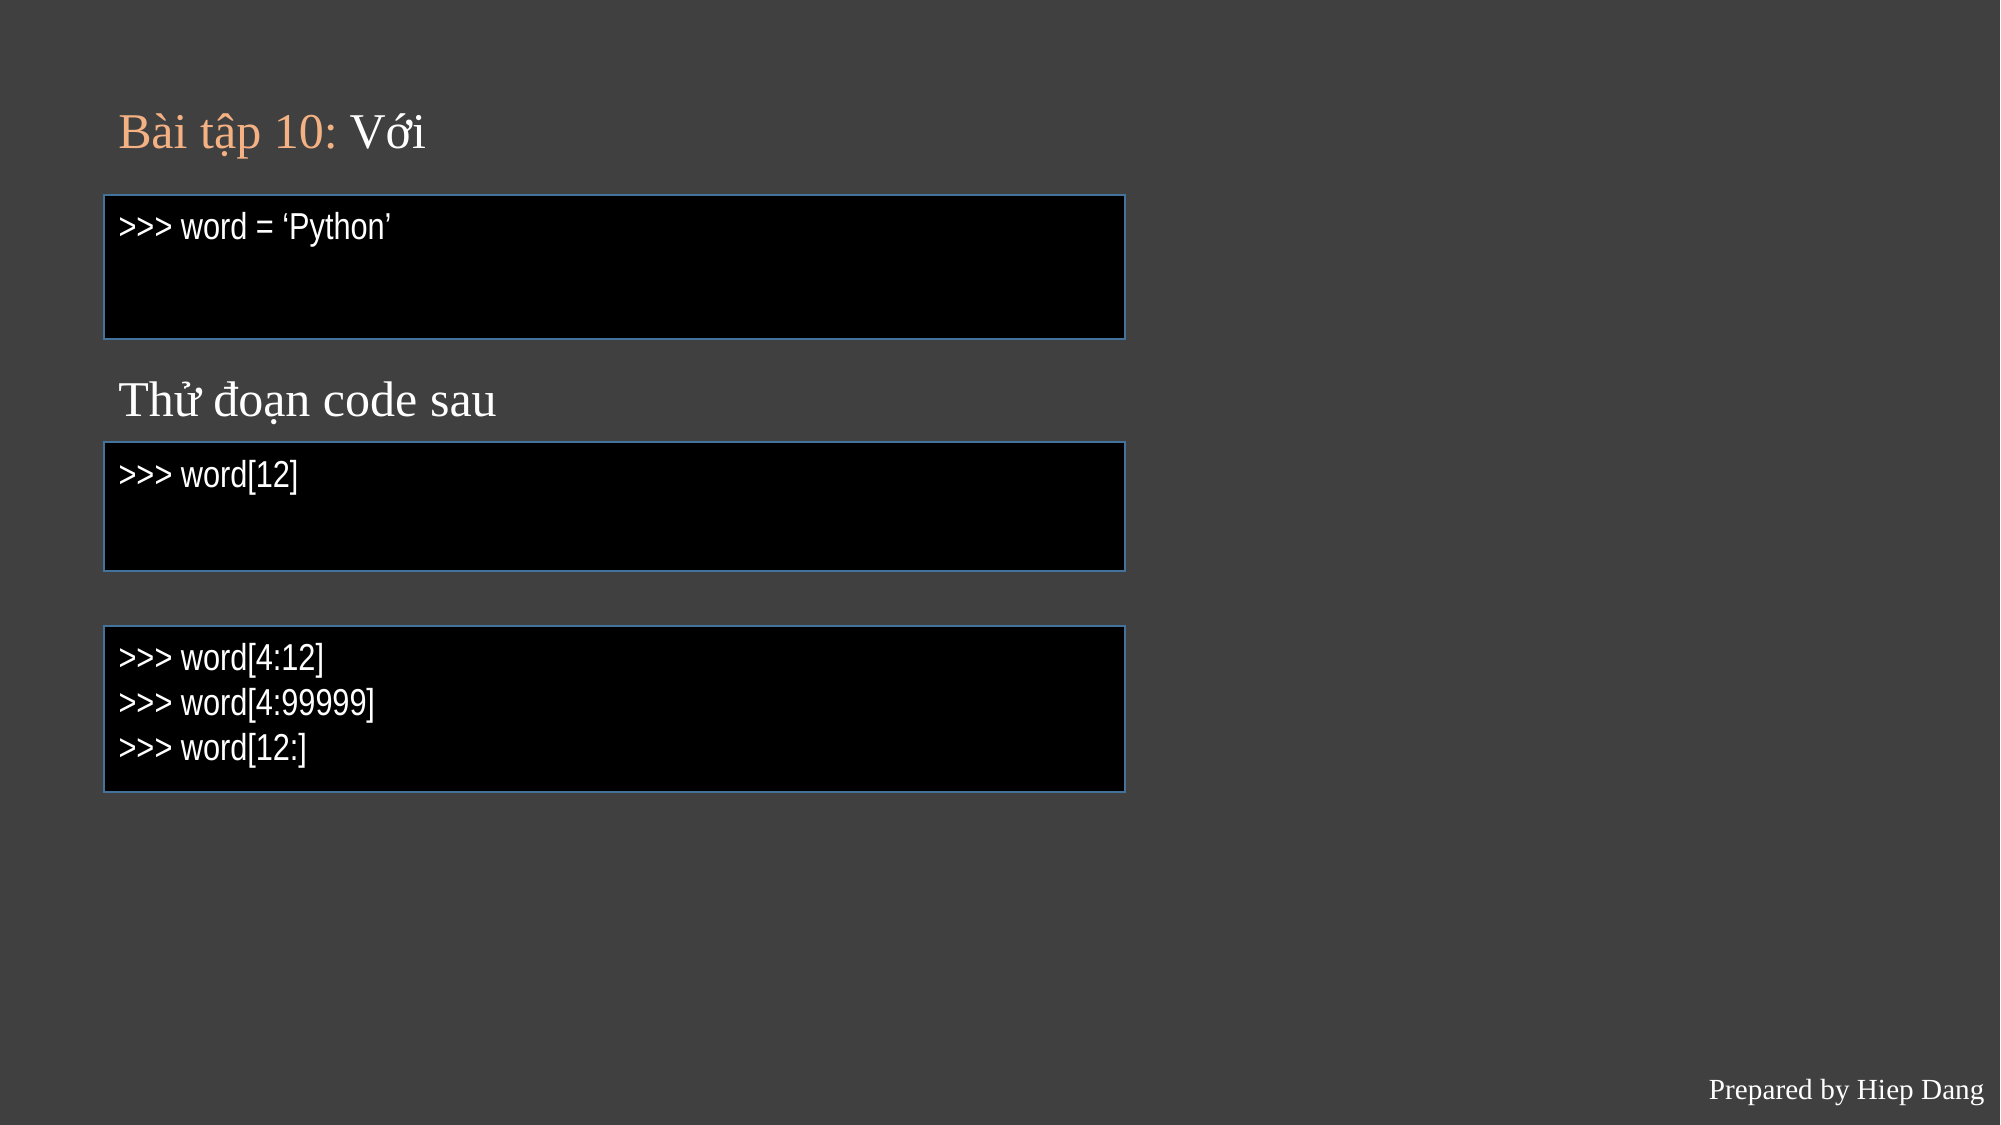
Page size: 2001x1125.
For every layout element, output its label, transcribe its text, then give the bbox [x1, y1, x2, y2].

text_box >>> word[4:12] >>> word[4:99999] >>> word[12:] [103, 625, 1126, 793]
text_box Bài tập 10: Với [103, 91, 1862, 176]
text_box Prepared by Hiep Dang [1694, 1063, 2000, 1113]
text_box >>> word[12] [103, 443, 1126, 572]
text_box Thử đoạn code sau [103, 358, 1862, 443]
text_box >>> word = ‘Python’ [103, 194, 1126, 340]
